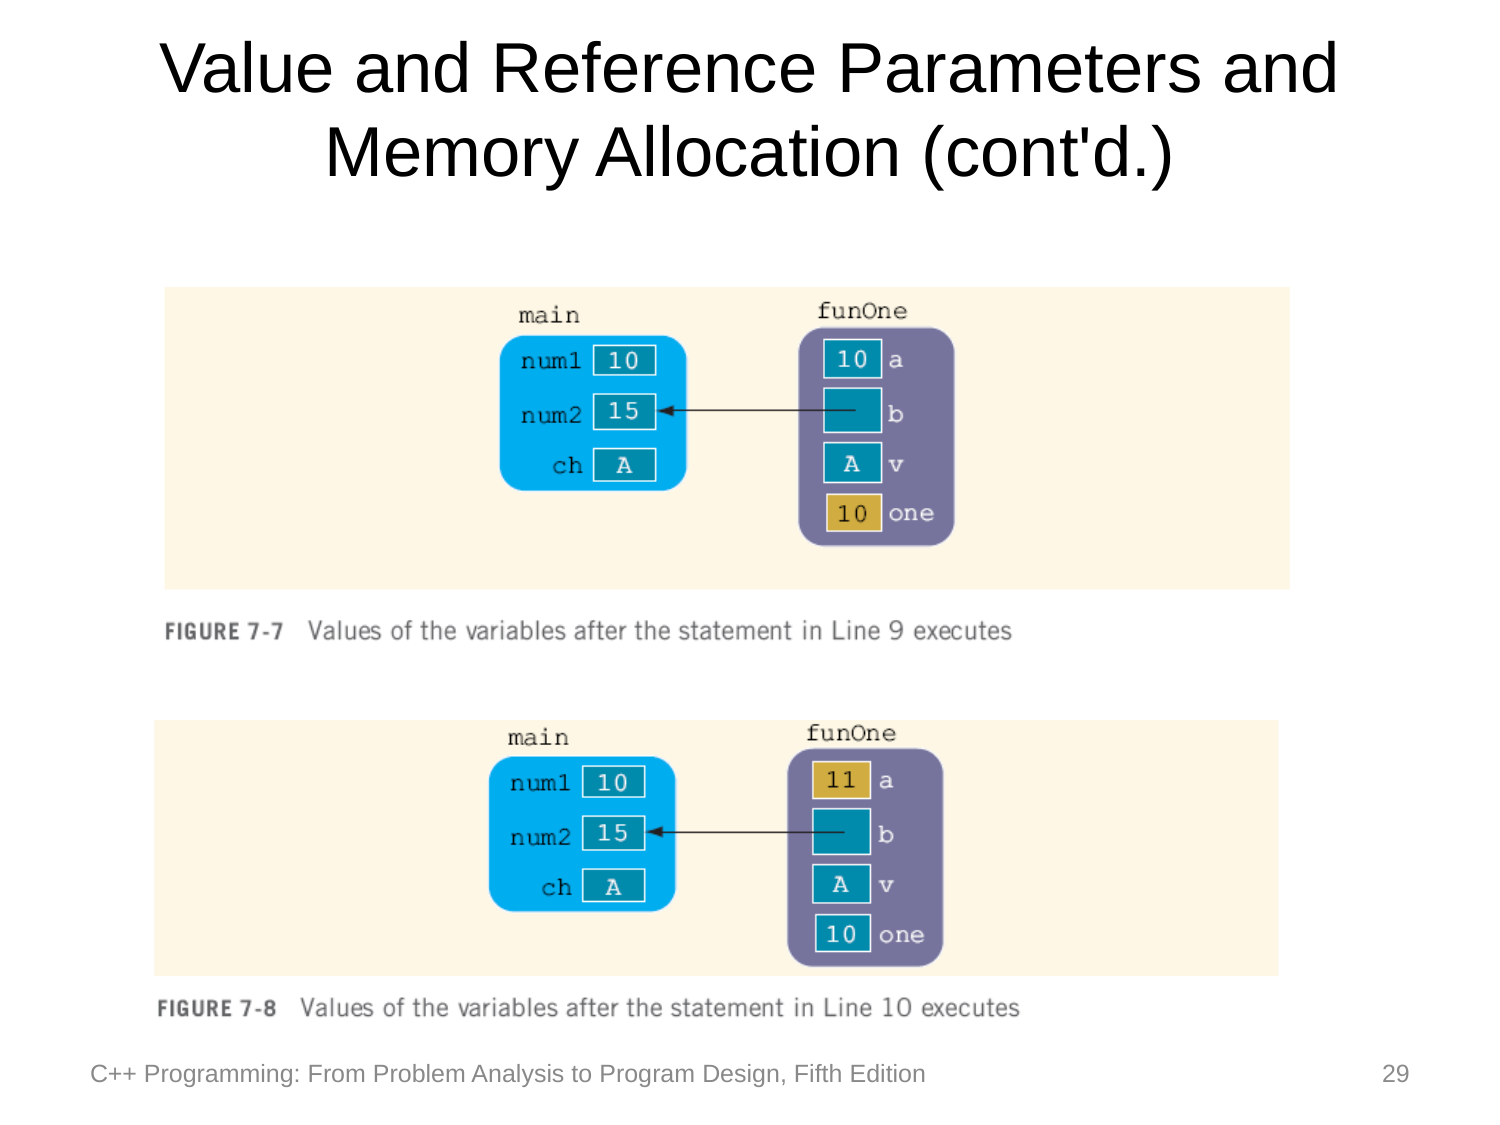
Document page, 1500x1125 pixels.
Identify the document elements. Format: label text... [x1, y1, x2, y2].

picture [162, 287, 1296, 651]
footer C++ Programming: From Problem Analysis to Program Design, Fifth Edition [75, 1042, 988, 1103]
slide_number 29 [1074, 1042, 1425, 1103]
picture [152, 995, 1280, 1026]
title Value and Reference Parameters and Memory Allocation (cont'd.) [74, 12, 1426, 201]
picture [149, 720, 1283, 977]
